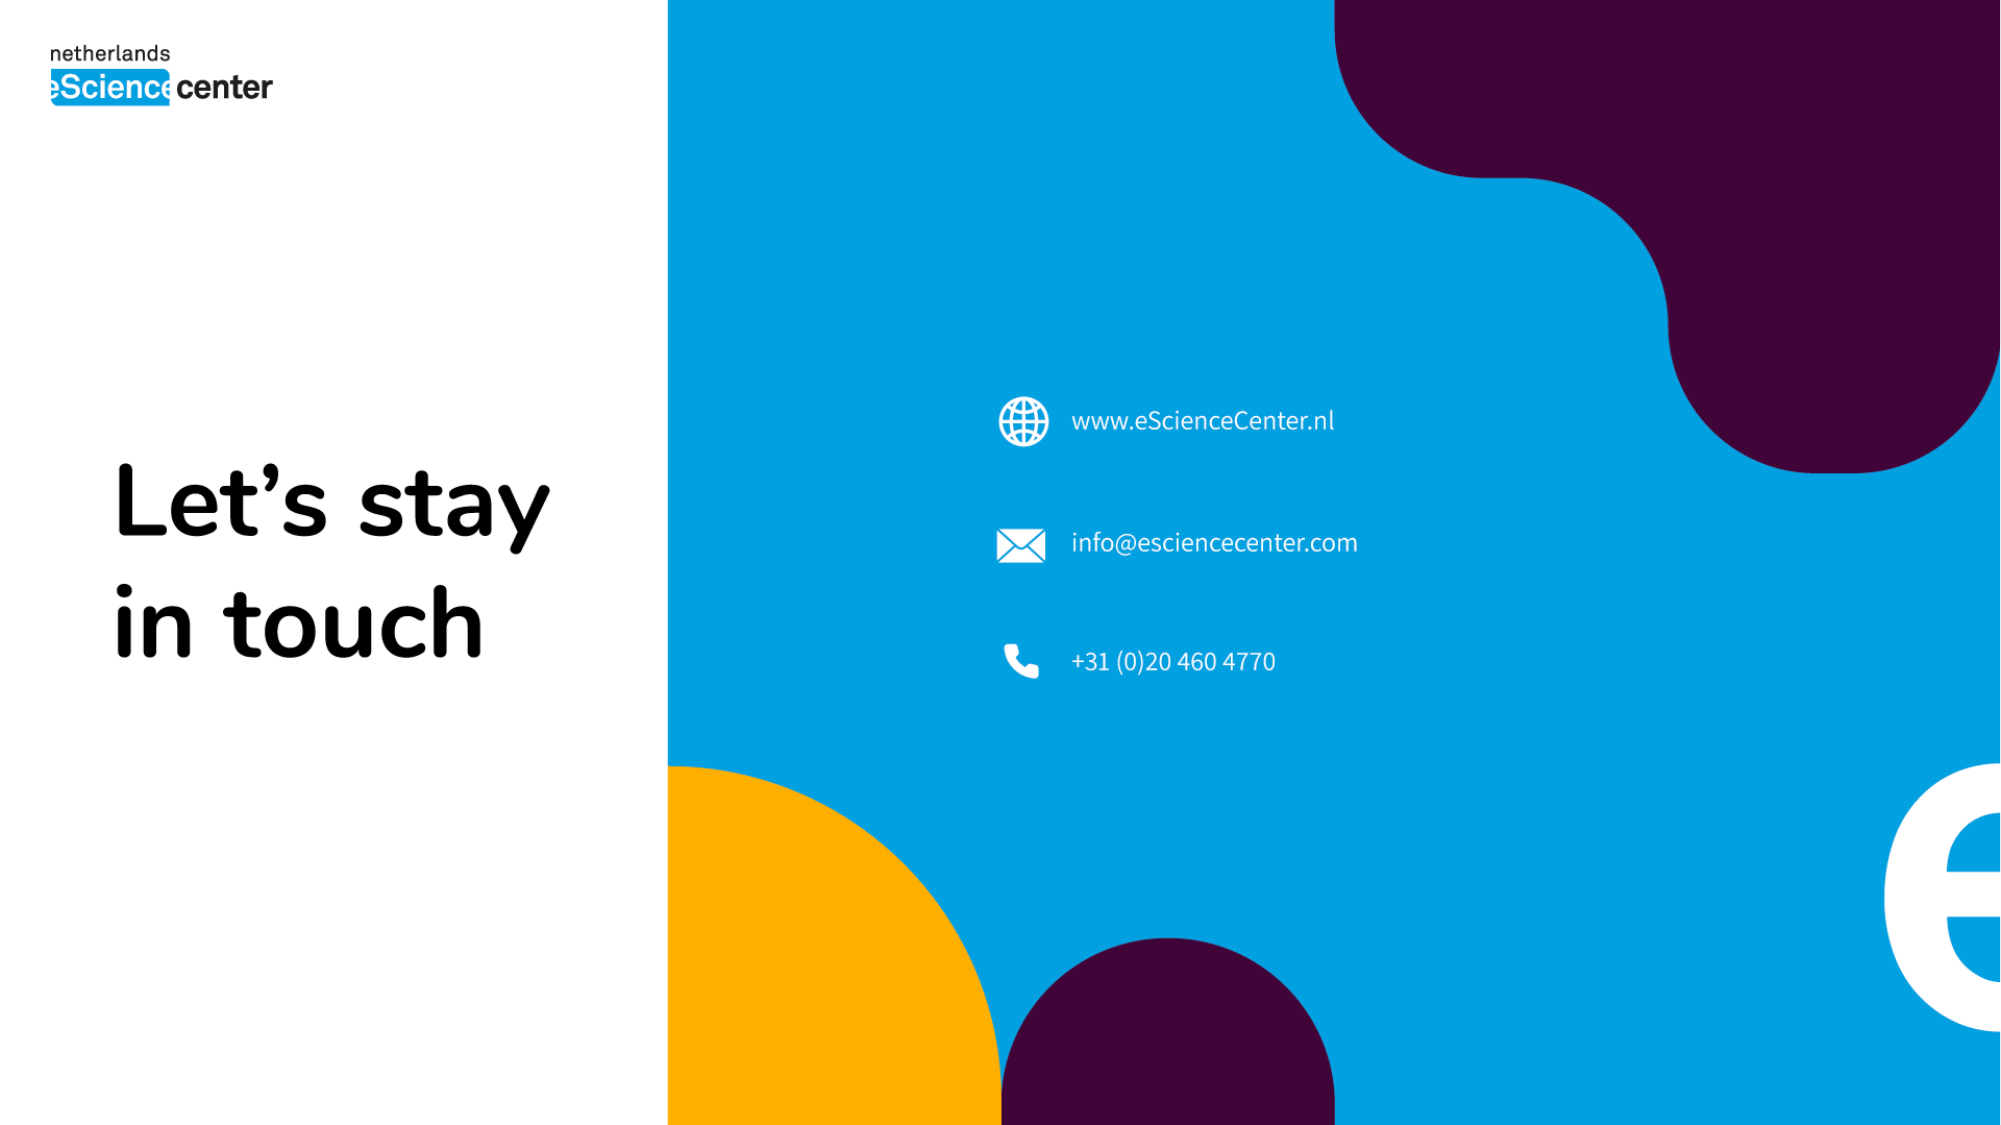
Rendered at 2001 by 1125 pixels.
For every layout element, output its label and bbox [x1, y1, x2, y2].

picture [1182, 419, 1193, 429]
picture [1254, 658, 1258, 670]
picture [1241, 658, 1245, 670]
picture [1100, 653, 1108, 670]
picture [1250, 417, 1260, 428]
picture [1885, 764, 2001, 1032]
picture [1287, 417, 1298, 429]
picture [1139, 541, 1149, 551]
picture [1146, 653, 1157, 670]
picture [1202, 416, 1206, 429]
picture [1222, 417, 1232, 429]
picture [1316, 417, 1320, 429]
picture [1161, 653, 1170, 670]
picture [1178, 653, 1189, 670]
picture [1125, 653, 1135, 670]
picture [1270, 416, 1275, 429]
picture [1087, 653, 1096, 659]
picture [1211, 539, 1220, 551]
picture [1276, 535, 1282, 551]
picture [1335, 0, 2001, 473]
picture [1149, 411, 1160, 429]
picture [1222, 541, 1232, 551]
picture [1224, 653, 1234, 669]
picture [999, 397, 1049, 447]
picture [1298, 539, 1302, 551]
picture [1251, 653, 1261, 657]
picture [1117, 417, 1127, 429]
picture [1238, 653, 1248, 657]
picture [1301, 417, 1305, 429]
picture [1074, 656, 1082, 667]
picture [1163, 417, 1172, 429]
picture [1237, 411, 1247, 415]
picture [1196, 417, 1200, 429]
picture [1073, 417, 1079, 429]
picture [1004, 644, 1038, 678]
picture [1182, 539, 1193, 548]
picture [1236, 539, 1245, 551]
picture [1264, 653, 1274, 670]
picture [1205, 653, 1212, 667]
picture [1079, 417, 1087, 429]
picture [1265, 417, 1269, 429]
picture [1279, 413, 1285, 429]
picture [1312, 539, 1321, 551]
picture [1164, 539, 1173, 551]
picture [1136, 417, 1147, 425]
picture [1092, 417, 1108, 429]
picture [1087, 663, 1097, 670]
picture [1352, 538, 1356, 551]
picture [0, 0, 1334, 1125]
picture [1284, 539, 1295, 547]
picture [1236, 423, 1247, 429]
picture [1095, 532, 1100, 551]
picture [997, 529, 1045, 562]
picture [1101, 539, 1112, 551]
picture [1192, 653, 1202, 670]
picture [1122, 540, 1130, 550]
picture [1152, 539, 1160, 551]
picture [1323, 541, 1331, 551]
picture [1247, 541, 1257, 551]
